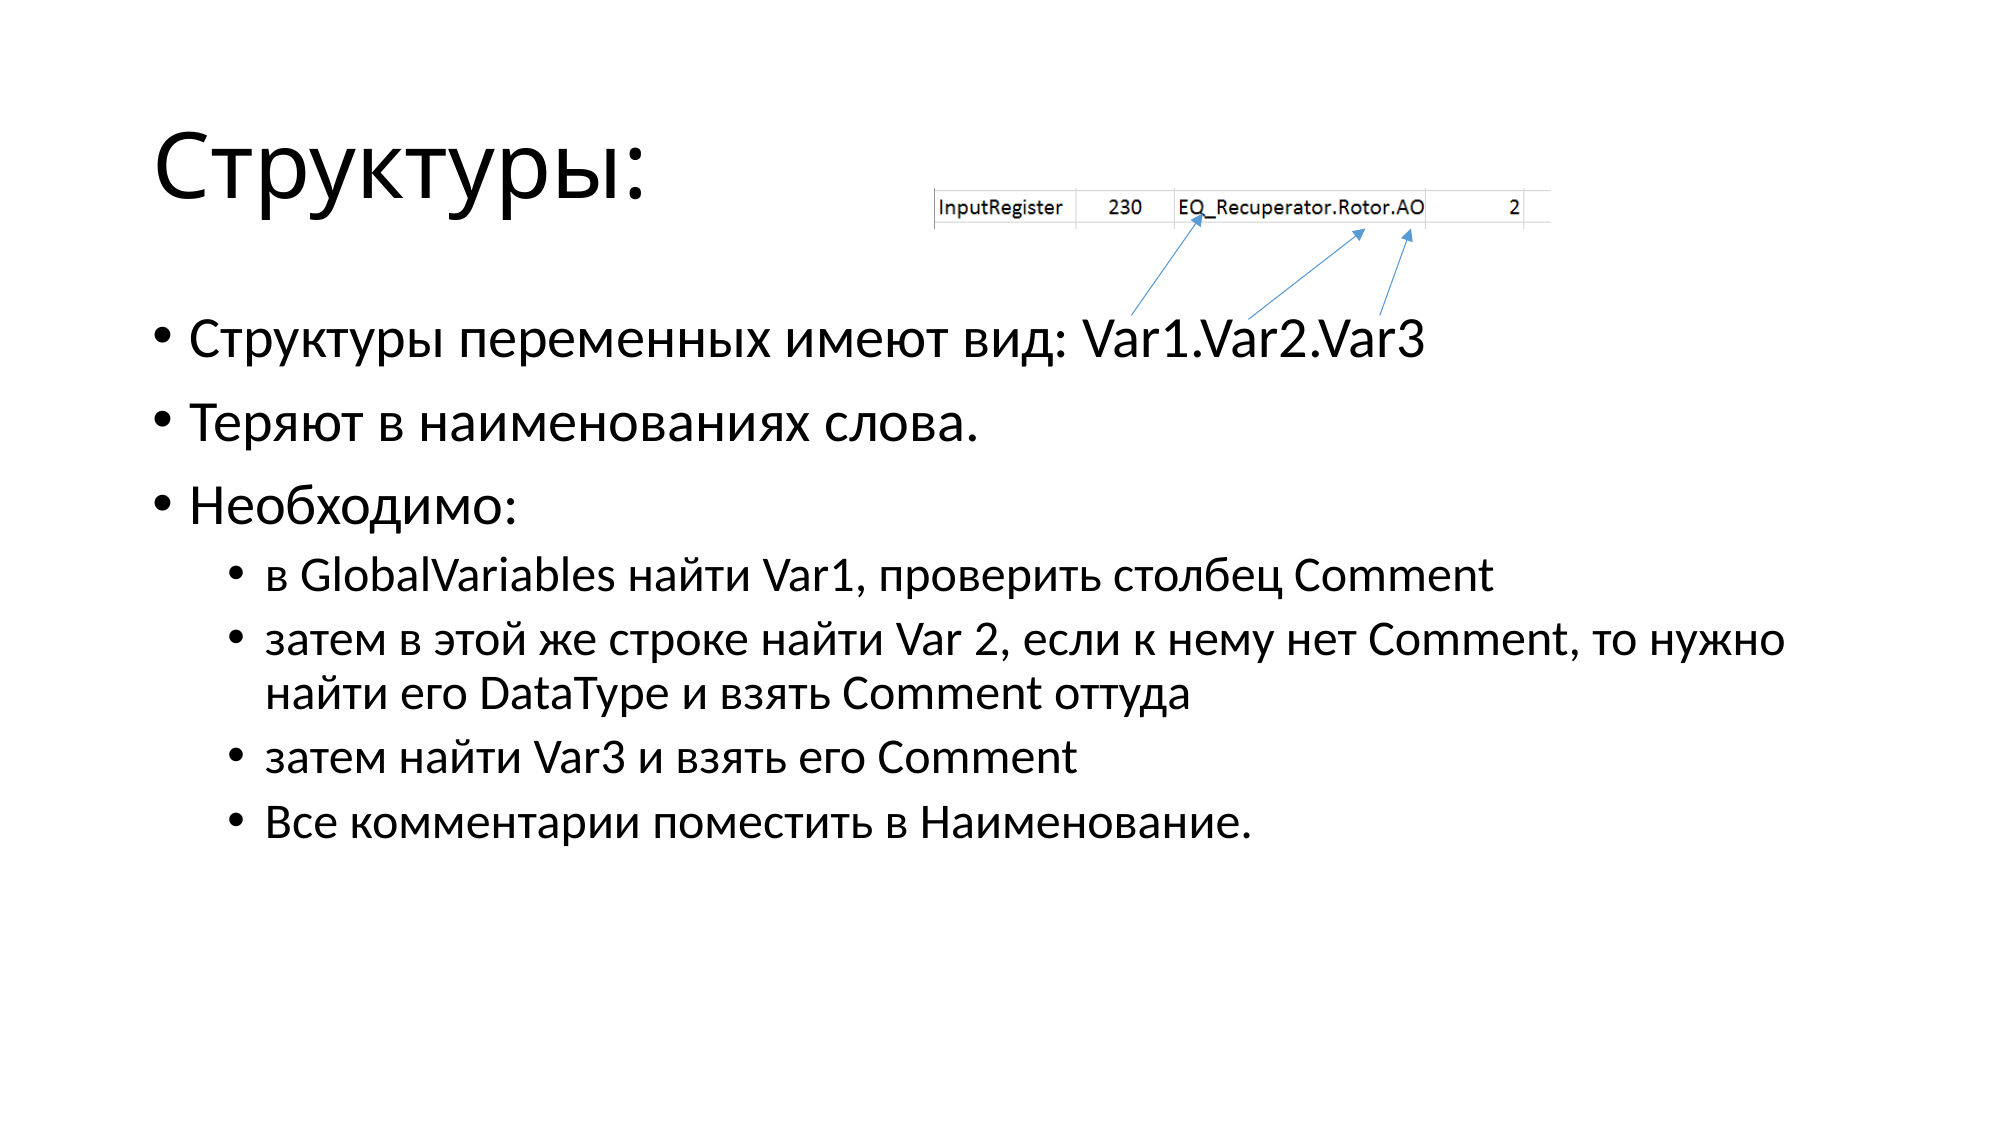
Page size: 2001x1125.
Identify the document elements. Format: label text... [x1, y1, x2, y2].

title Структуры: [137, 59, 1863, 278]
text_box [934, 188, 1551, 320]
list Структуры переменных имеют вид: Var1.Var2.Var3 Теряют в наименованиях слова. Необходимо: в GlobalVariables найти Var1, проверить столбец Comment затем в этой же строке найти Var 2, если к нему нет Comment, то нужно найти его DataType и взять Comment оттуда затем найти Var3 и взять его Comment Все комментарии поместить в Наименование. [137, 299, 1863, 1014]
